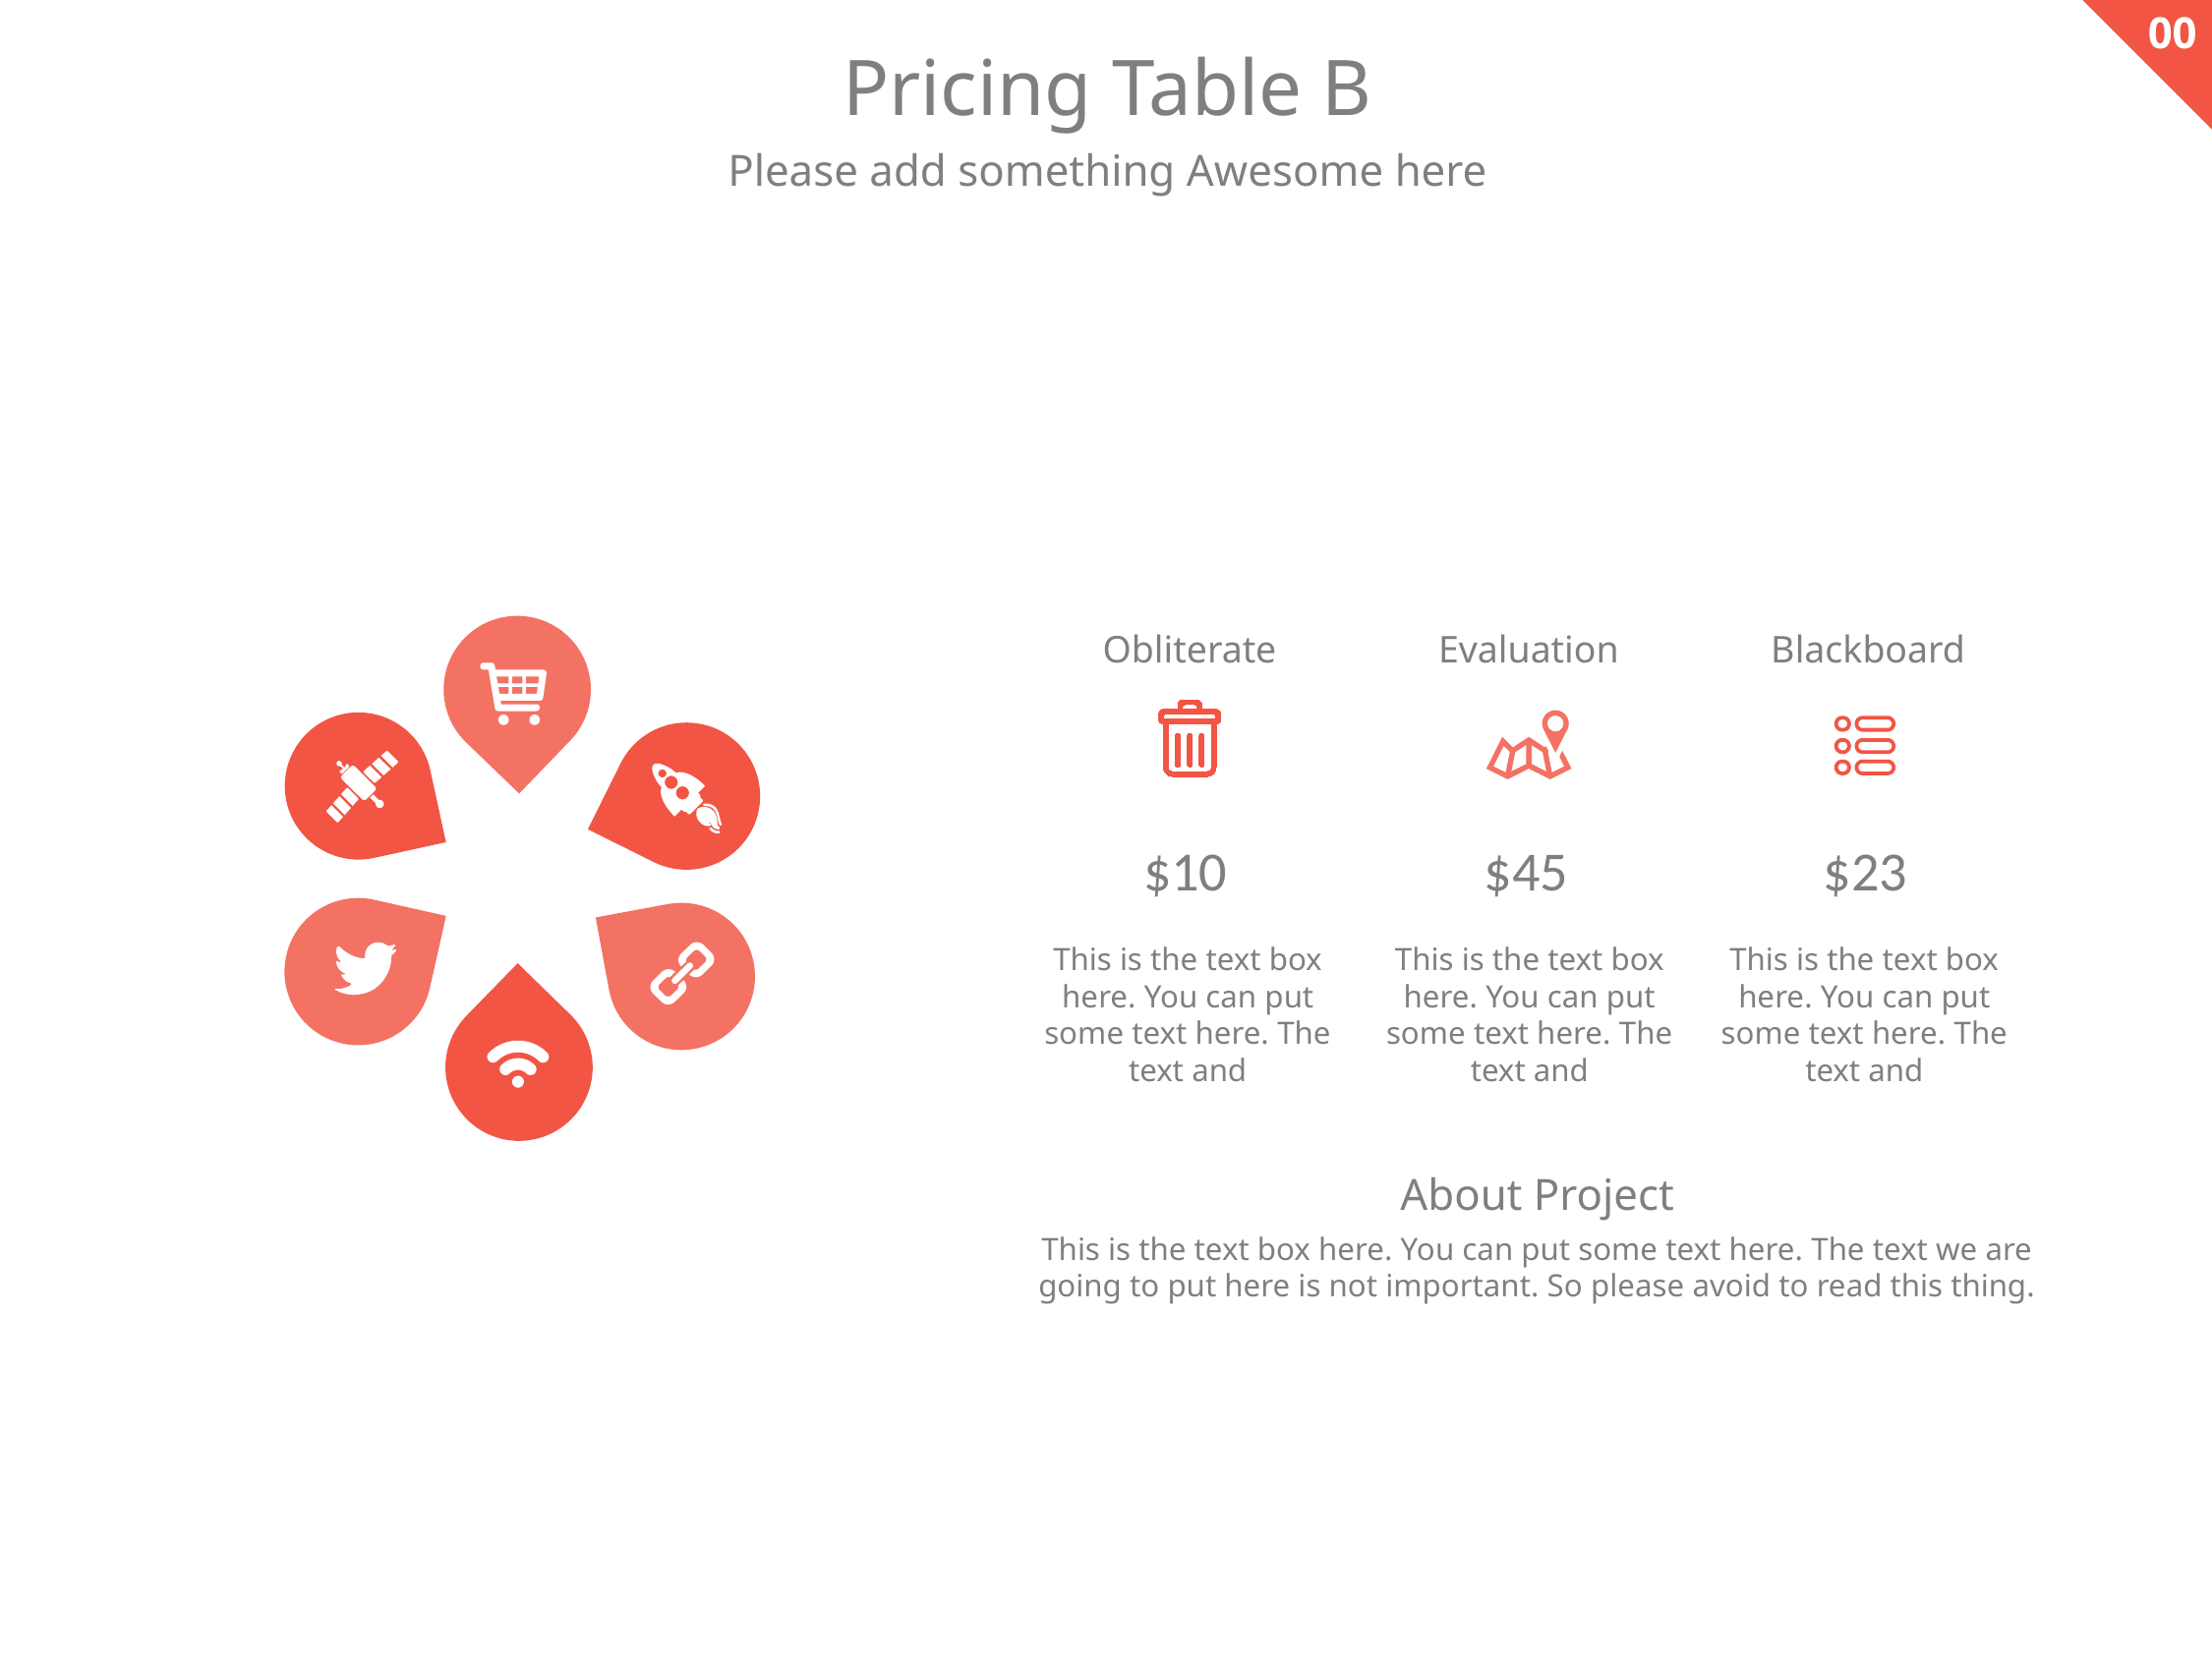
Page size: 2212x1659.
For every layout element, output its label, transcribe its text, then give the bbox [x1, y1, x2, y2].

text_box This is the text box here. You can put some text here. The text and [1360, 932, 1695, 1095]
text_box Pricing Table B [828, 31, 1387, 136]
text_box [1158, 700, 1221, 777]
text_box [1485, 736, 1572, 779]
text_box [586, 721, 762, 871]
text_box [2080, 0, 2212, 130]
text_box [334, 942, 397, 996]
text_box Please add something Awesome here [713, 136, 1502, 202]
text_box $23 [1808, 828, 1922, 909]
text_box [480, 662, 547, 725]
text_box [283, 896, 447, 1047]
text_box [1542, 710, 1569, 753]
text_box [594, 901, 757, 1052]
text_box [1834, 715, 1896, 775]
text_box Blackboard [1704, 618, 2032, 677]
text_box This is the text box here. You can put some text here. The text and [1695, 932, 2034, 1095]
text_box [326, 751, 398, 823]
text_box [487, 1040, 550, 1088]
text_box [283, 711, 447, 861]
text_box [1011, 1160, 2064, 1312]
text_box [652, 763, 723, 833]
text_box Obliterate [1025, 618, 1354, 677]
text_box [444, 961, 594, 1142]
text_box This is the text box here. You can put some text here. The text and [1019, 932, 1358, 1095]
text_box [650, 942, 715, 1005]
text_box $45 [1470, 828, 1584, 909]
text_box [442, 614, 593, 795]
text_box Evaluation [1365, 618, 1693, 677]
text_box $10 [1129, 828, 1243, 909]
